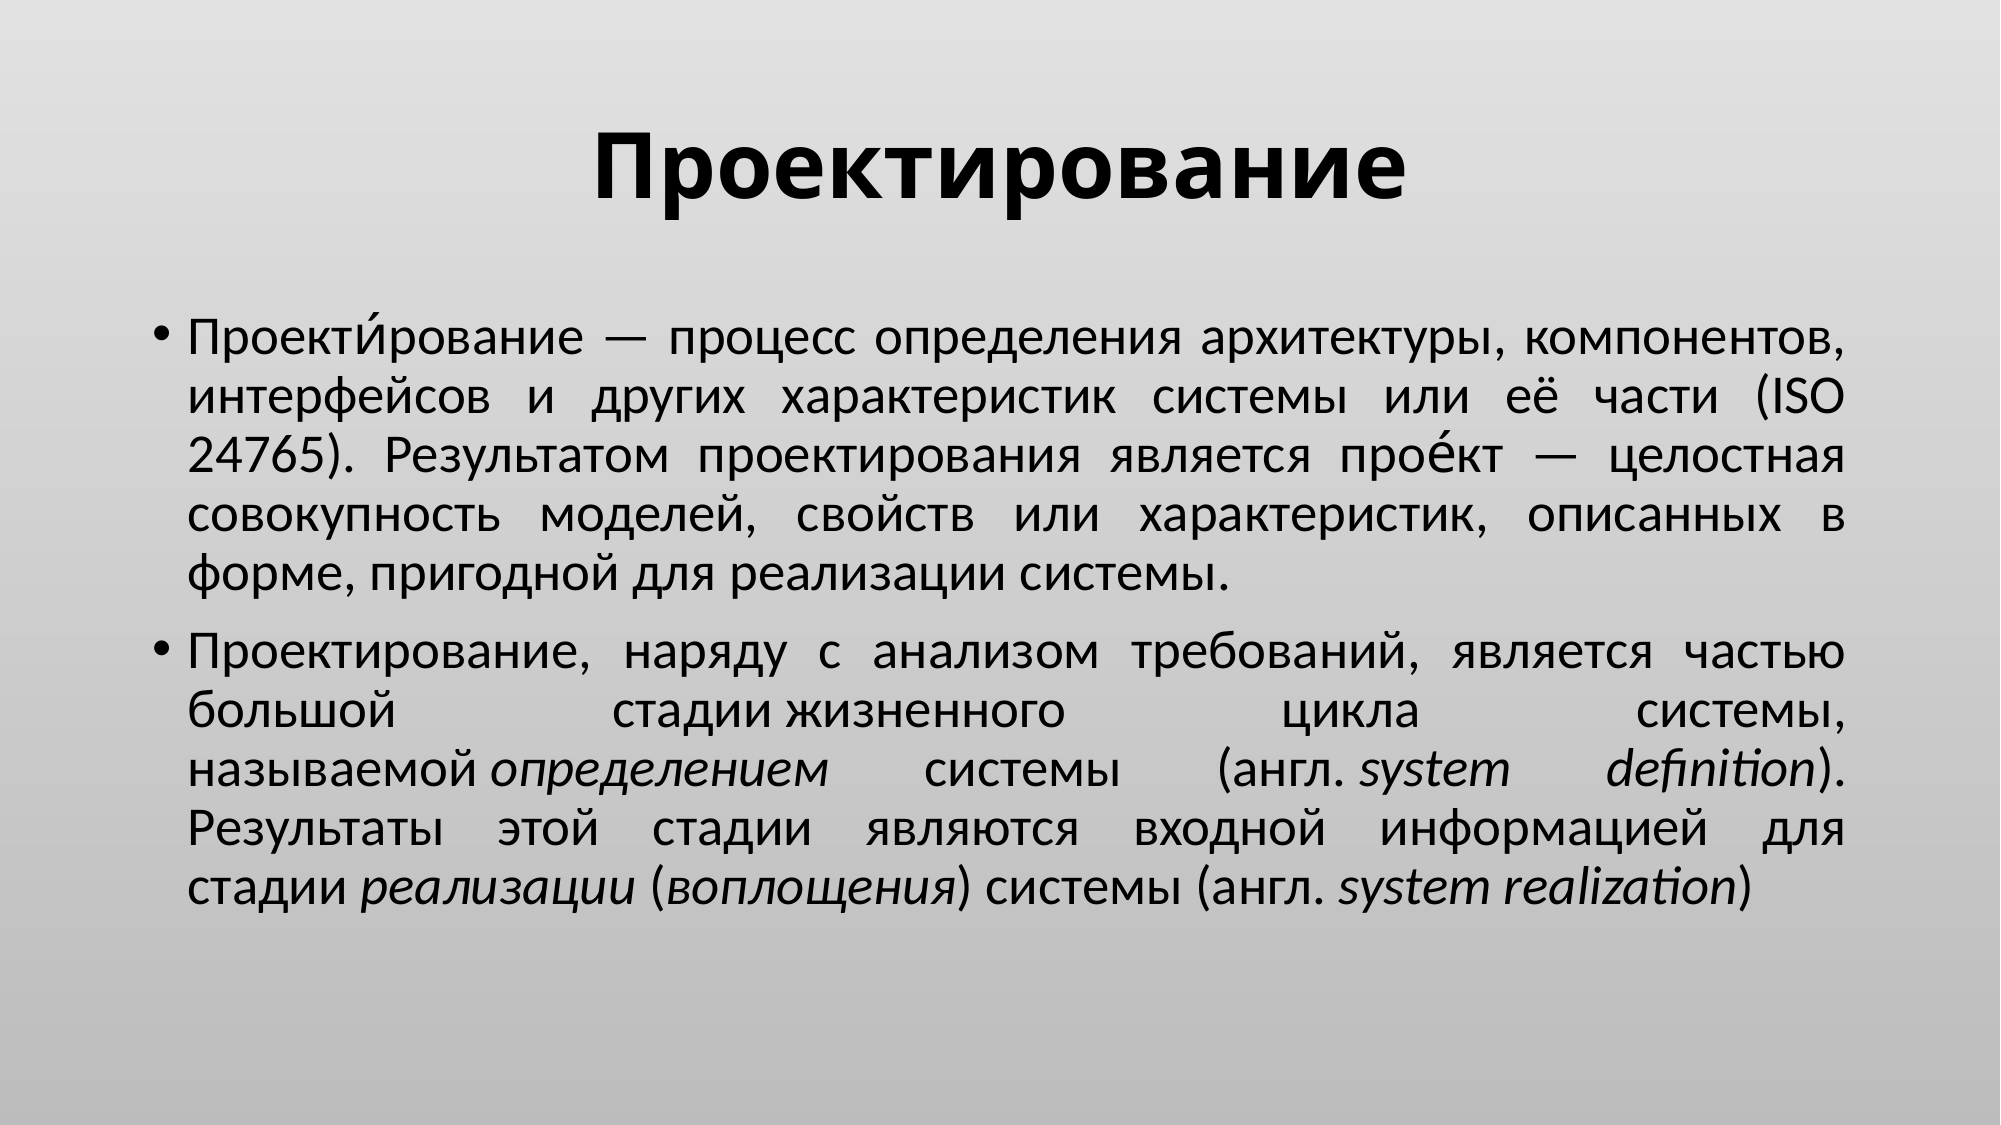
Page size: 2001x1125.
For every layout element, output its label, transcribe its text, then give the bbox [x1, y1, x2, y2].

list Проекти́рование — процесс определения архитектуры, компонентов, интерфейсов и других характеристик системы или её части (ISO 24765). Результатом проектирования является прое́кт — целостная совокупность моделей, свойств или характеристик, описанных в форме, пригодной для реализации системы. Проектирование, наряду с анализом требований, является частью большой стадии жизненного цикла системы, называемой определением системы (англ. system definition). Результаты этой стадии являются входной информацией для стадии реализации (воплощения) системы (англ. system realization) [137, 299, 1863, 1014]
title Проектирование [137, 59, 1863, 278]
